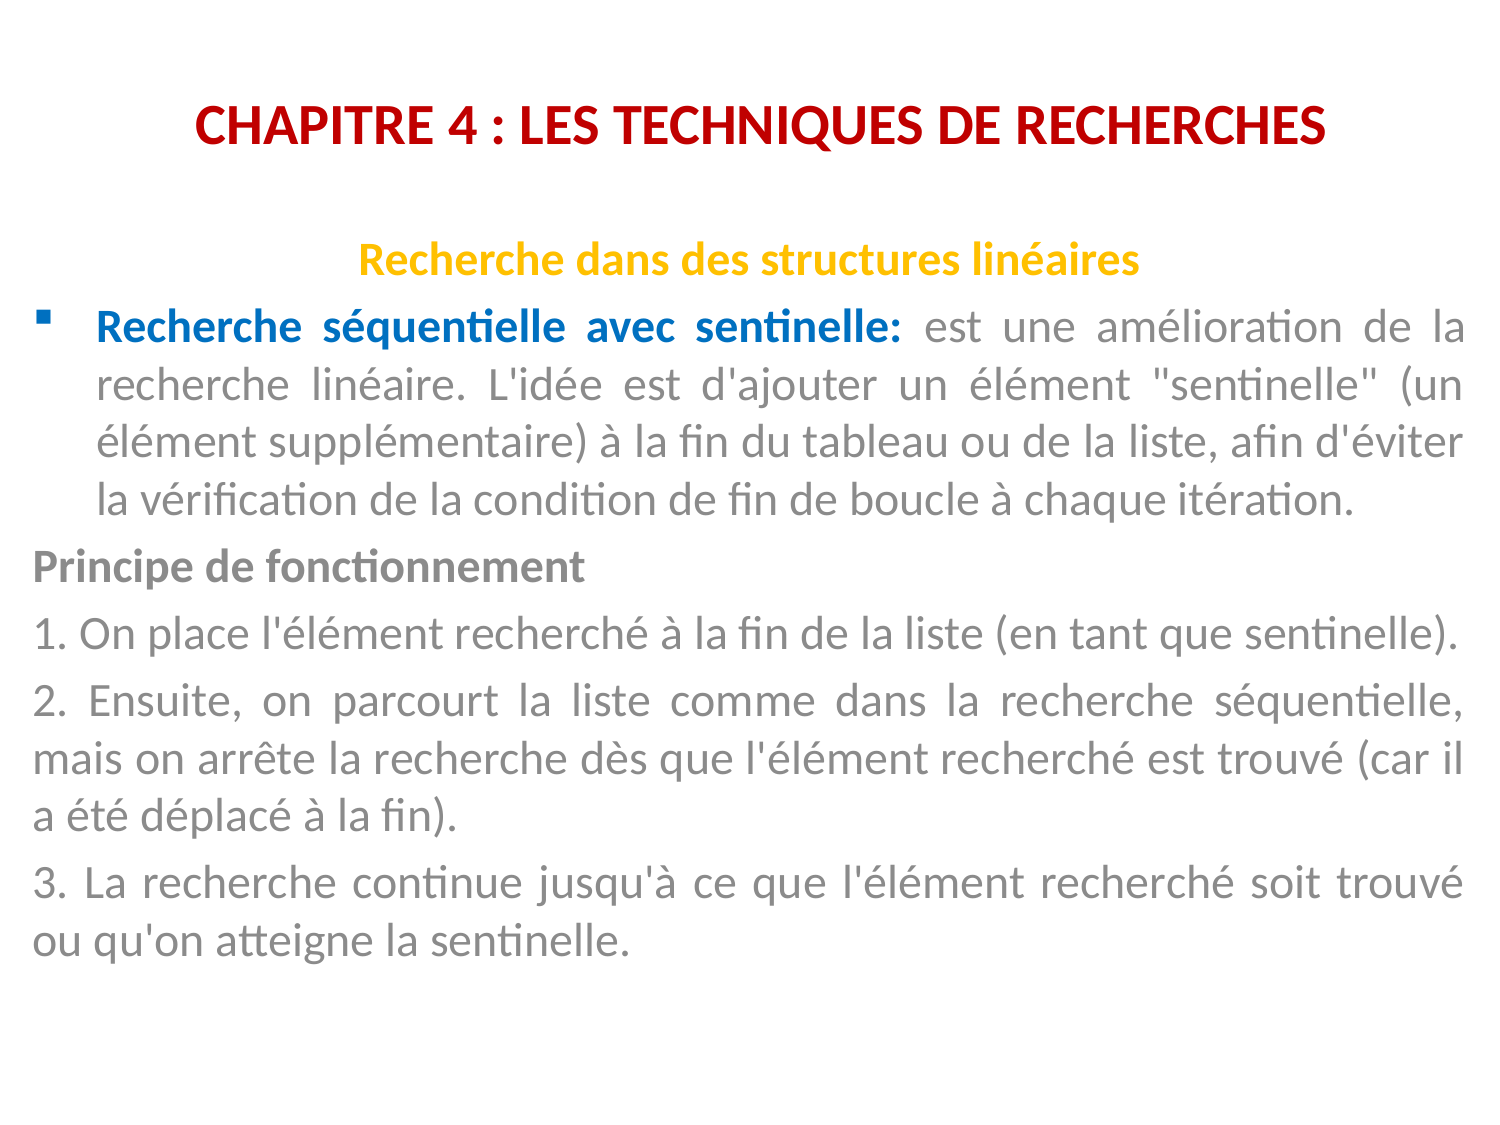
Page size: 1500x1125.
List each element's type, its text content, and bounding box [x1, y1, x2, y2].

subtitle Recherche dans des structures linéaires Recherche séquentielle avec sentinelle: est une amélioration de la recherche linéaire. L'idée est d'ajouter un élément "sentinelle" (un élément supplémentaire) à la fin du tableau ou de la liste, afin d'éviter la vérification de la condition de fin de boucle à chaque itération. Principe de fonctionnement 1. On place l'élément recherché à la fin de la liste (en tant que sentinelle). 2. Ensuite, on parcourt la liste comme dans la recherche séquentielle, mais on arrête la recherche dès que l'élément recherché est trouvé (car il a été déplacé à la fin). 3. La recherche continue jusqu'à ce que l'élément recherché soit trouvé ou qu'on atteigne la sentinelle. [17, 219, 1483, 1059]
title CHAPITRE 4 : LES TECHNIQUES DE RECHERCHES [123, 78, 1399, 219]
